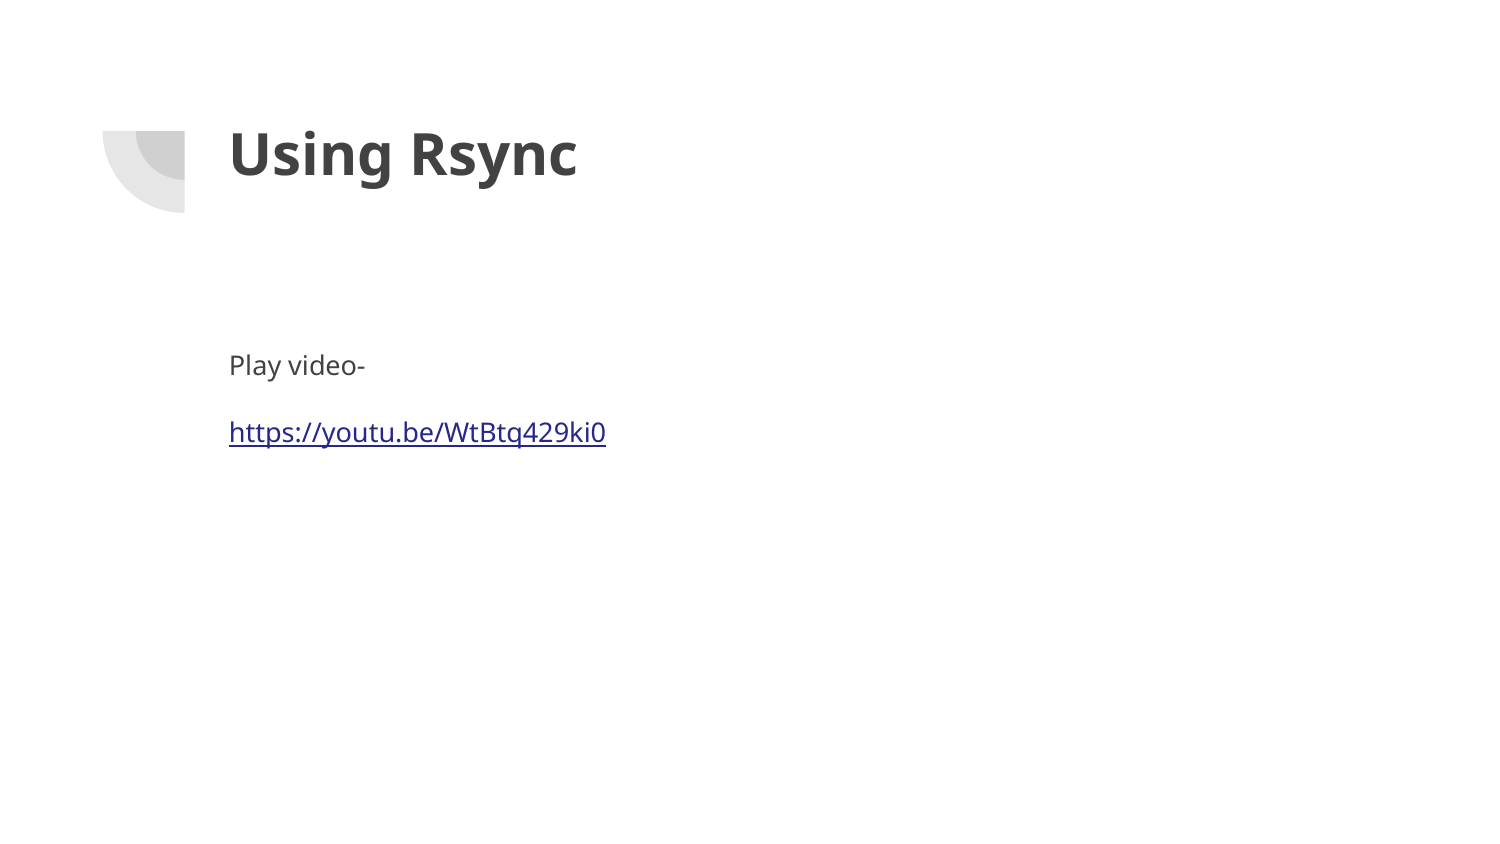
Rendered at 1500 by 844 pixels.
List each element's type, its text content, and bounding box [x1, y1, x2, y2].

title Using Rsync [213, 98, 1368, 263]
list Play video- https://youtu.be/WtBtq429ki0 [213, 326, 1368, 744]
